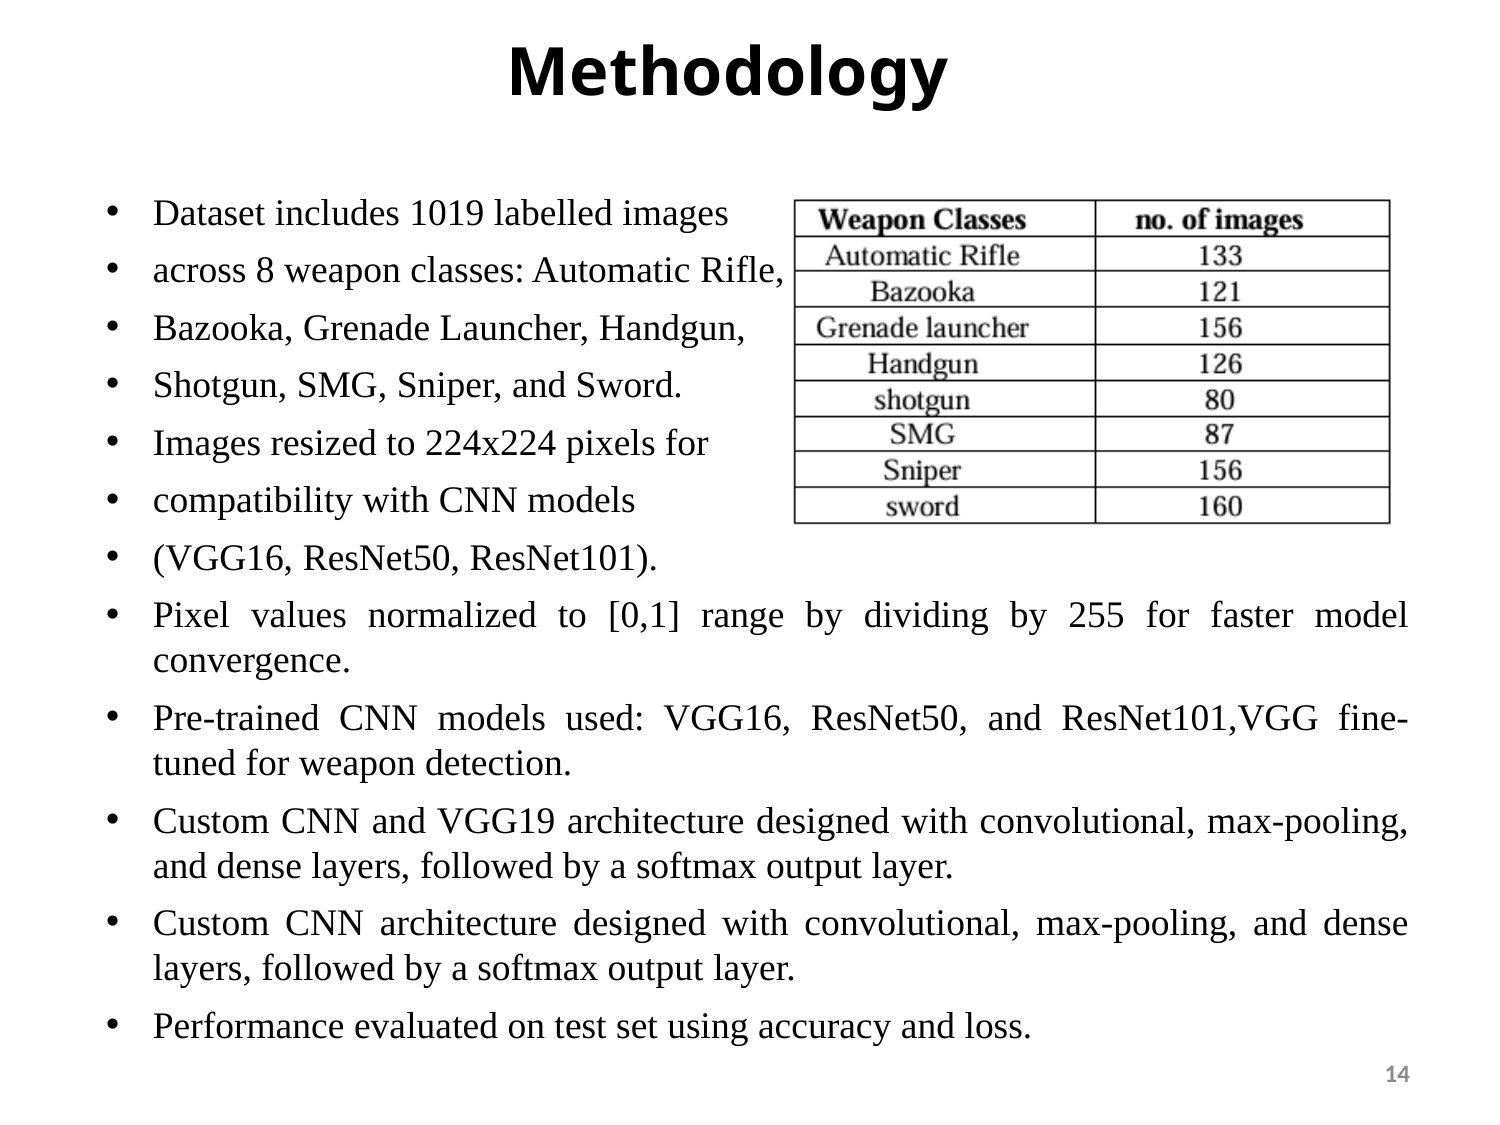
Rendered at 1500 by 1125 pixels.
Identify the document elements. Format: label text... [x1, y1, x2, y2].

text_box Methodology [0, 0, 1459, 138]
picture [785, 190, 1409, 540]
text_box Dataset includes 1019 labelled images across 8 weapon classes: Automatic Rifle, Bazooka, Grenade Launcher, Handgun, Shotgun, SMG, Sniper, and Sword. Images resized to 224x224 pixels for compatibility with CNN models (VGG16, ResNet50, ResNet101). Pixel values normalized to [0,1] range by dividing by 255 for faster model convergence. Pre-trained CNN models used: VGG16, ResNet50, and ResNet101,VGG fine-tuned for weapon detection. Custom CNN and VGG19 architecture designed with convolutional, max-pooling, and dense layers, followed by a softmax output layer. Custom CNN architecture designed with convolutional, max-pooling, and dense layers, followed by a softmax output layer. Performance evaluated on test set using accuracy and loss. [91, 180, 1425, 1116]
